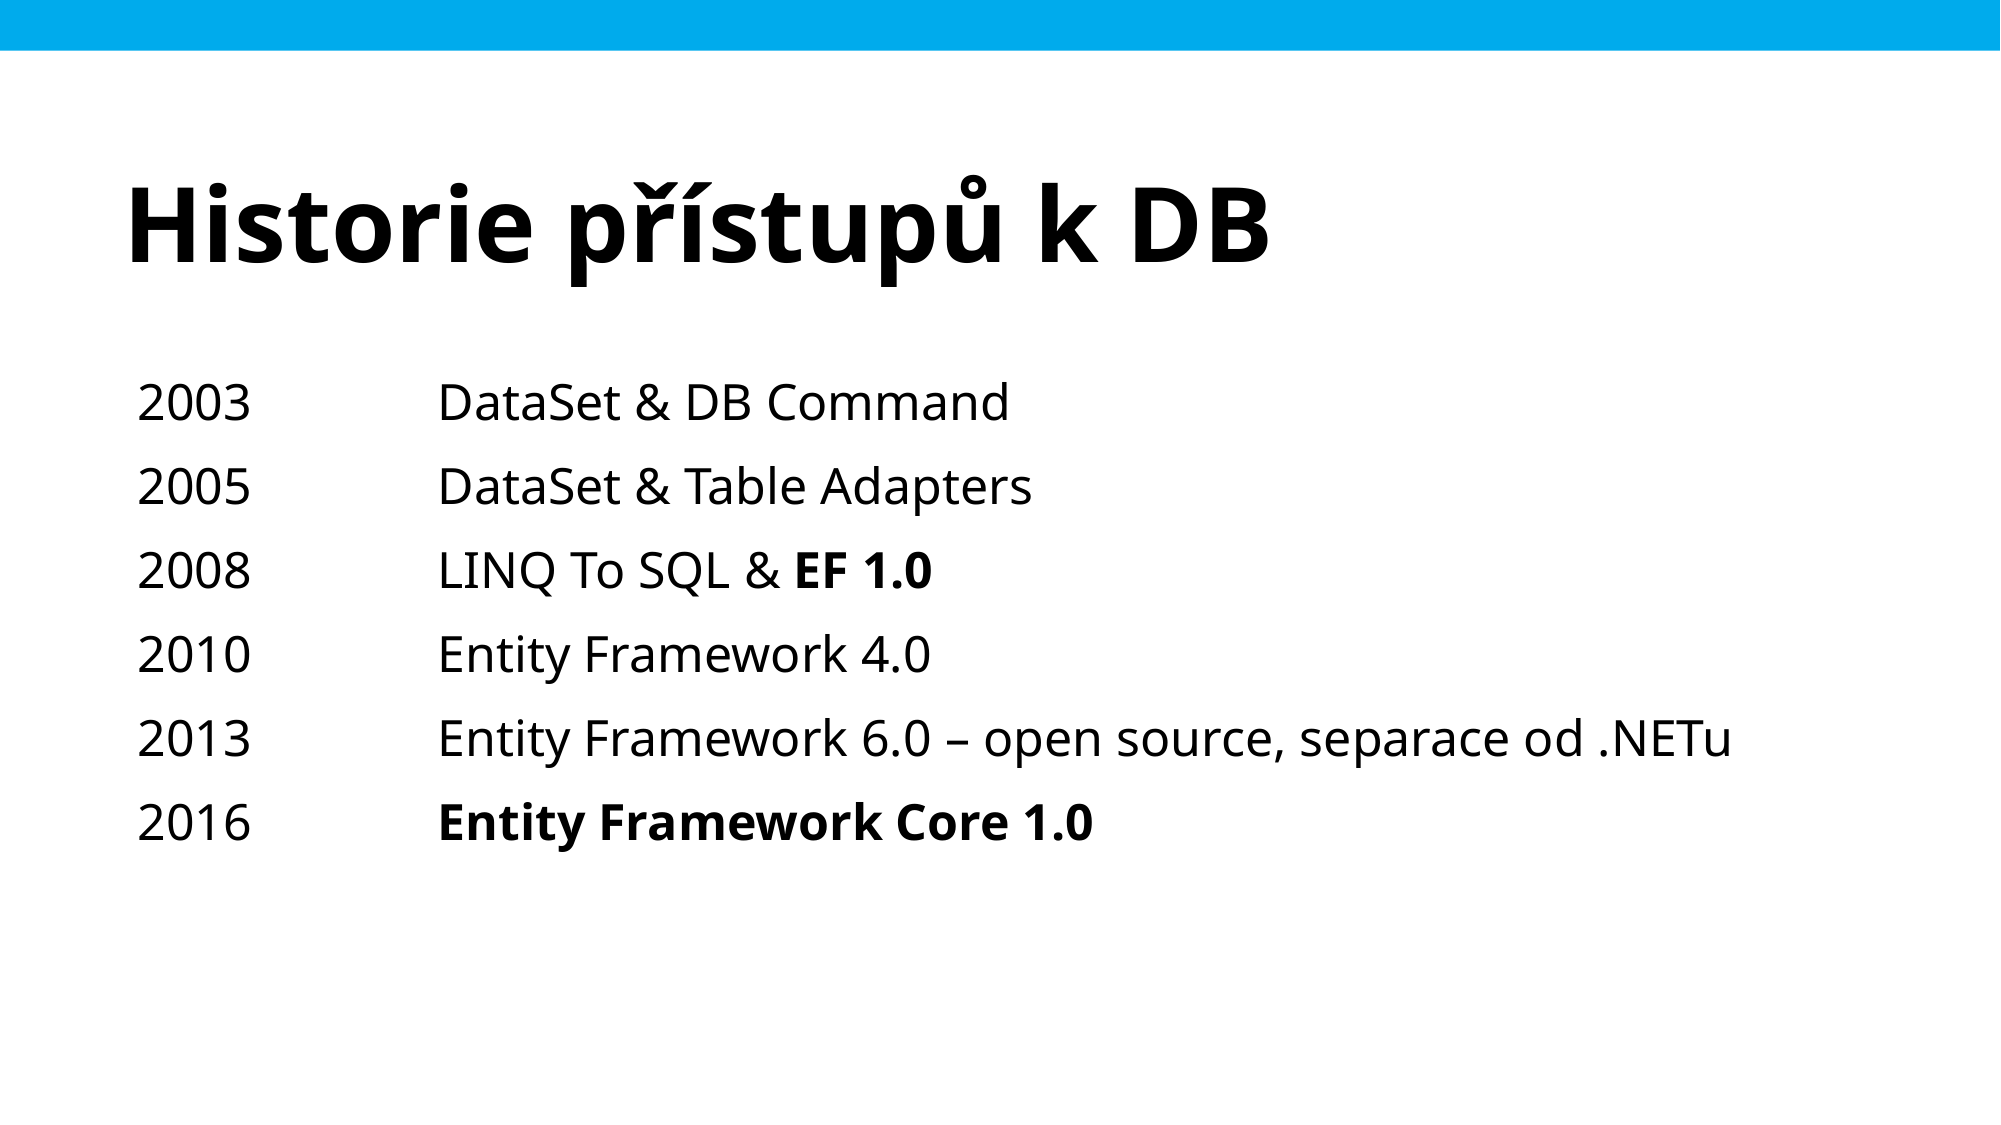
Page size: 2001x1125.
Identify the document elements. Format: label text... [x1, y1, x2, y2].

text_box [0, 0, 2000, 52]
text_box 2003 DataSet & DB Command 2005 DataSet & Table Adapters 2008 LINQ To SQL & EF 1.0 2010 Entity Framework 4.0 2013 Entity Framework 6.0 – open source, separace od .NETu 2016 Entity Framework Core 1.0 [123, 339, 1938, 942]
text_box Historie přístupů k DB [108, 113, 1567, 291]
